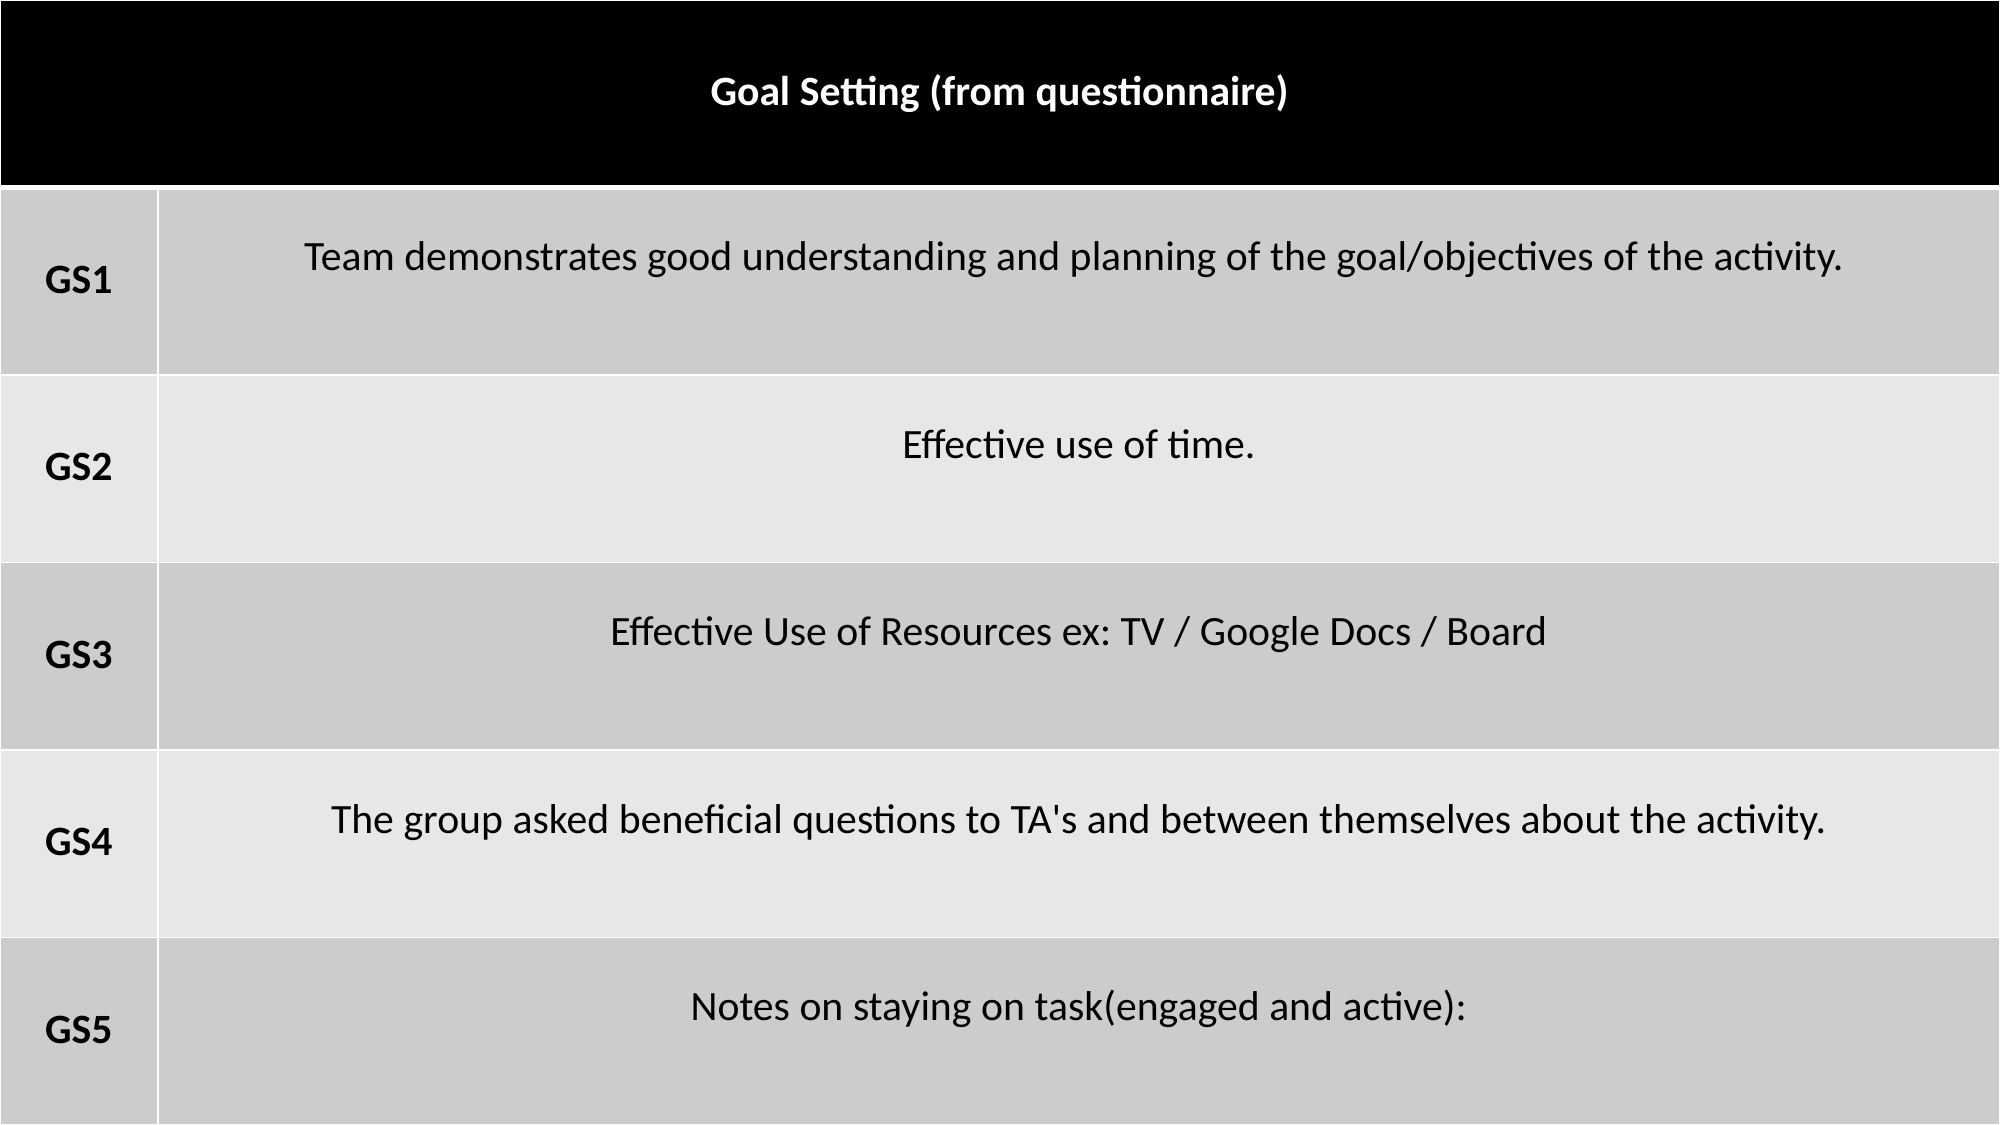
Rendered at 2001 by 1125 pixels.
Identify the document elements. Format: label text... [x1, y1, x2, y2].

table_cell Notes on staying on task(engaged and active): [159, 938, 1999, 1124]
table_cell GS5 [1, 938, 157, 1124]
table_header Goal Setting (from questionnaire) [1, 1, 1999, 185]
table_cell GS3 [1, 563, 157, 749]
table_cell The group asked beneficial questions to TA's and between themselves about the activity. [159, 751, 1999, 937]
table_cell Team demonstrates good understanding and planning of the goal/objectives of the activity. [159, 190, 1999, 374]
table_cell GS1 [1, 190, 157, 374]
table_cell Effective Use of Resources ex: TV / Google Docs / Board [159, 563, 1999, 749]
table_cell GS2 [1, 376, 157, 562]
table_cell GS4 [1, 751, 157, 937]
table_cell Effective use of time. [159, 376, 1999, 562]
